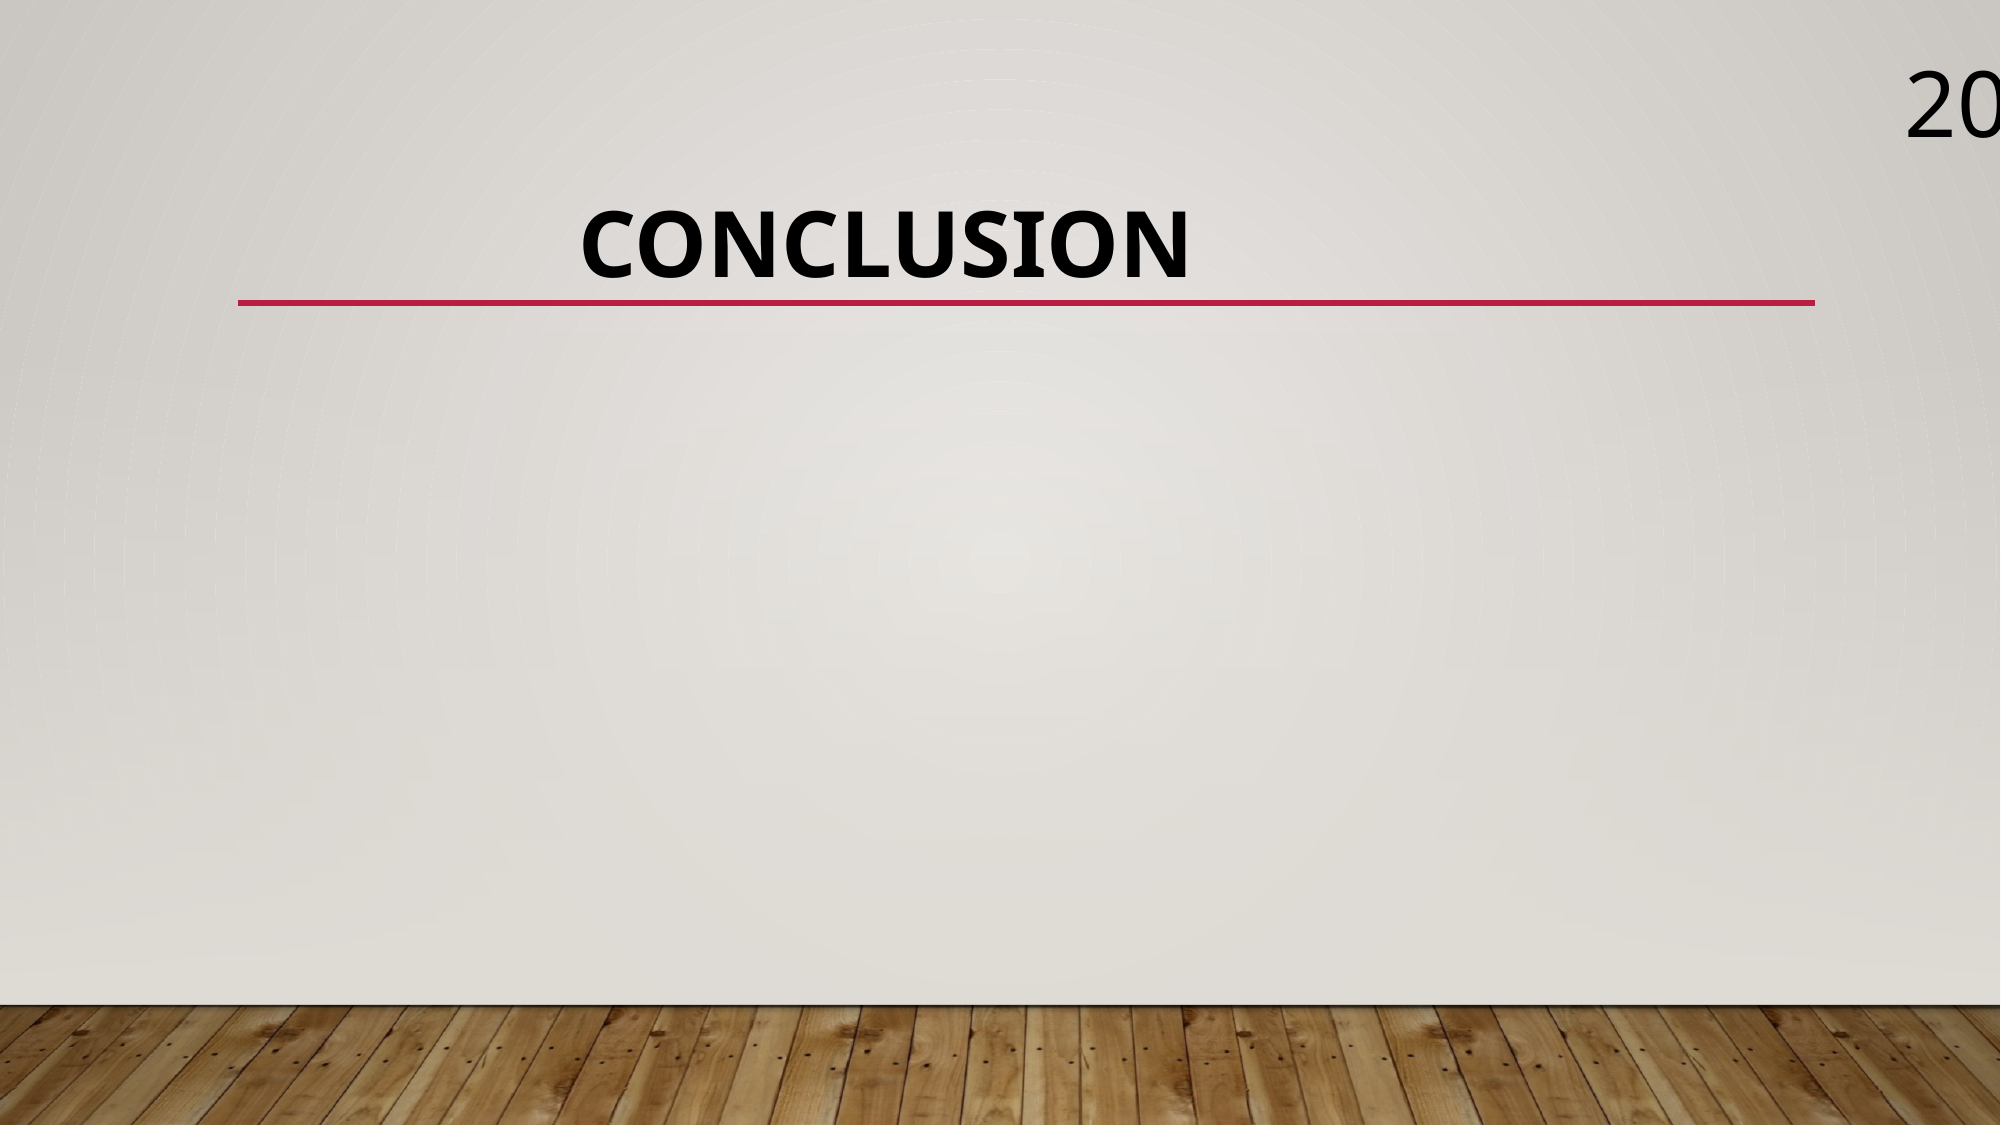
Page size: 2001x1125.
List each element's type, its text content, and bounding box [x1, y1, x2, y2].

title conclusion [563, 190, 2000, 363]
picture [0, 1005, 2000, 1125]
text_box 20 [1889, 38, 2000, 164]
